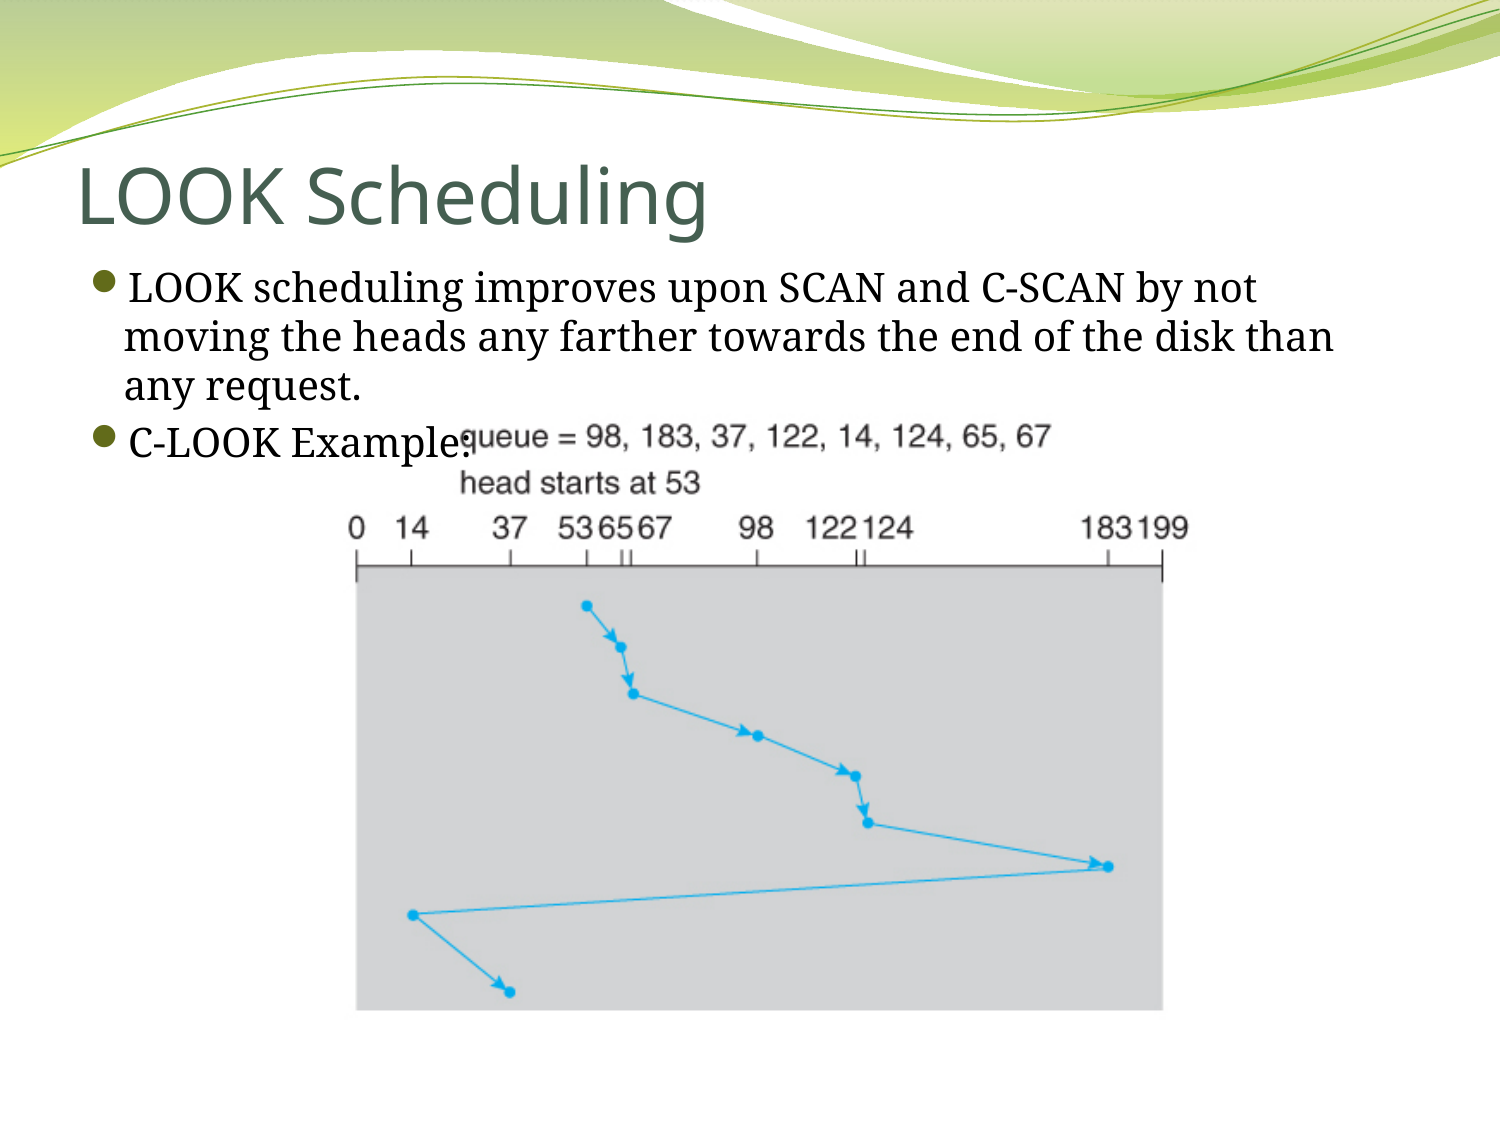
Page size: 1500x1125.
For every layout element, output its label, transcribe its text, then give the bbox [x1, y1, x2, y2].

list LOOK scheduling improves upon SCAN and C-SCAN by not moving the heads any farther towards the end of the disk than any request. C-LOOK Example: [75, 254, 1425, 975]
title LOOK Scheduling [75, 52, 1425, 240]
picture [329, 400, 1210, 1028]
